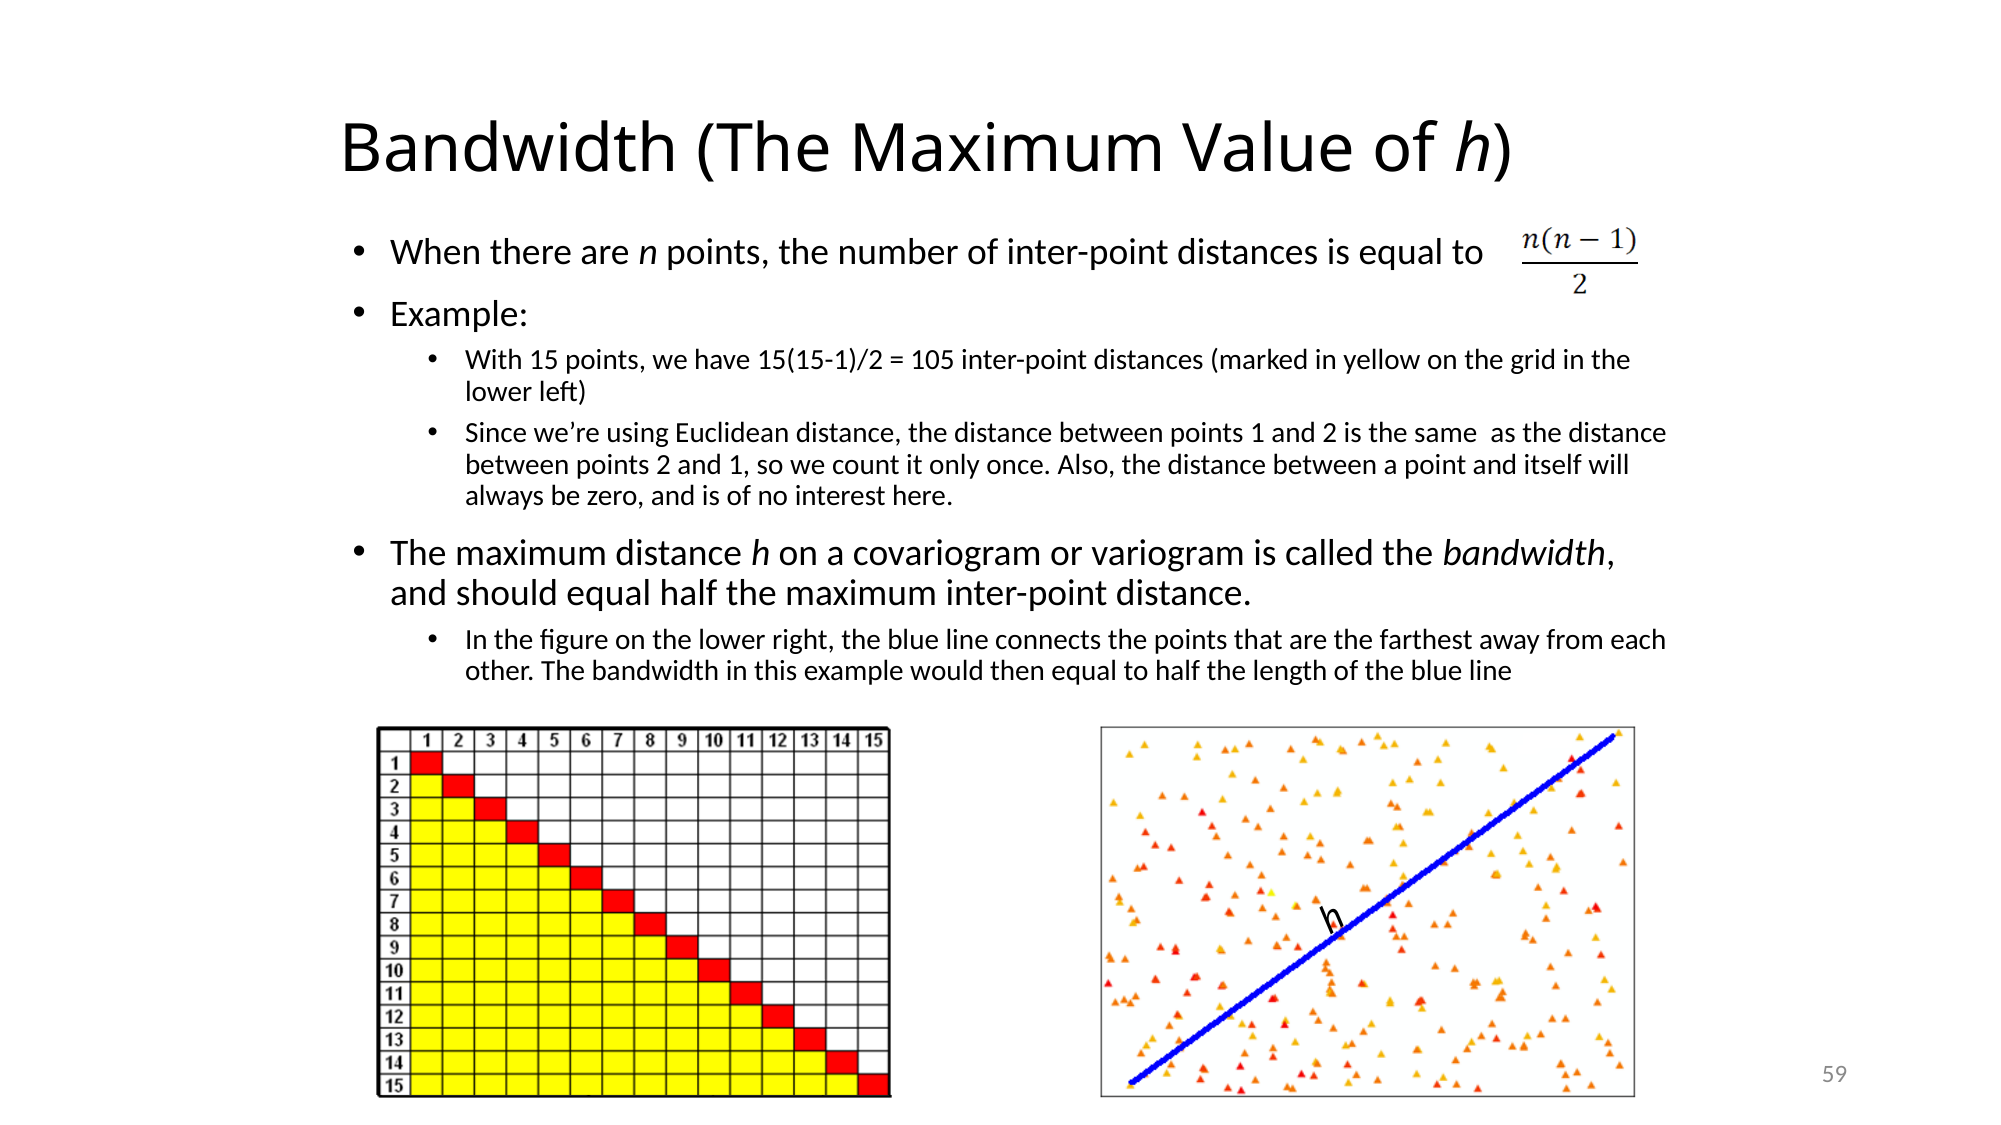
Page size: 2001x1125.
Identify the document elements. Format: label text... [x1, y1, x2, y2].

title Bandwidth (The Maximum Value of h) [324, 75, 1675, 225]
picture [1522, 224, 1638, 300]
slide_number 59 [1412, 1042, 1863, 1103]
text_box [374, 724, 1638, 1100]
list When there are n points, the number of inter-point distances is equal to Example: With 15 points, we have 15(15-1)/2 = 105 inter-point distances (marked in yellow on the grid in the lower left) Since we’re using Euclidean distance, the distance between points 1 and 2 is the same as the distance between points 2 and 1, so we count it only once. Also, the distance between a point and itself will always be zero, and is of no interest here. The maximum distance h on a covariogram or variogram is called the bandwidth, and should equal half the maximum inter-point distance. In the figure on the lower right, the blue line connects the points that are the farthest away from each other. The bandwidth in this example would then equal to half the length of the blue line [337, 224, 1688, 800]
